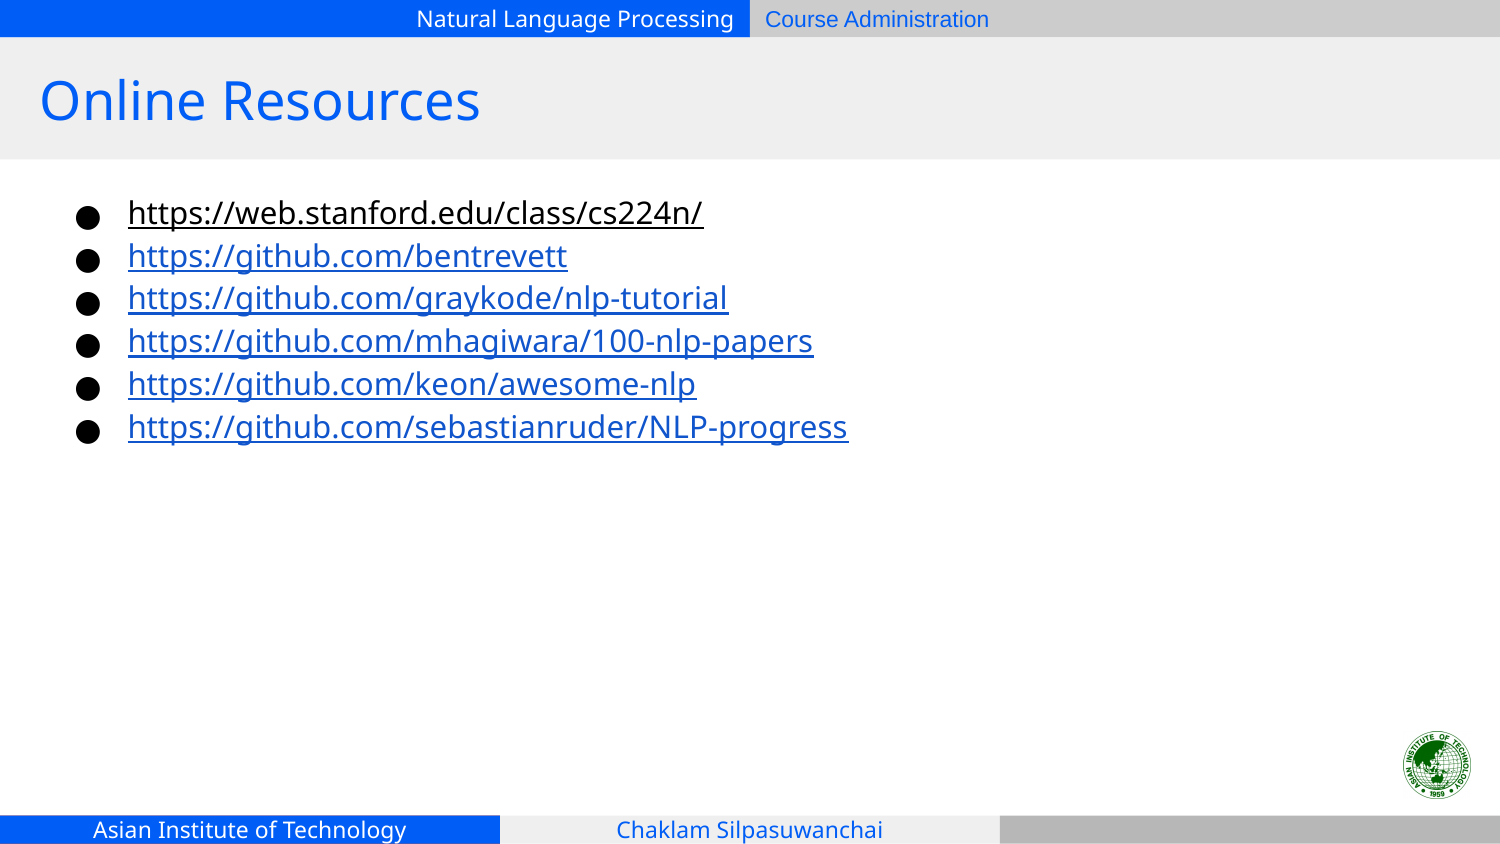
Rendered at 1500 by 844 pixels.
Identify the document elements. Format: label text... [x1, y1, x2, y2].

picture [1403, 750, 1471, 799]
title Online Resources [24, 37, 1475, 160]
list https://web.stanford.edu/class/cs224n/ https://github.com/bentrevett https://github.com/graykode/nlp-tutorial https://github.com/mhagiwara/100-nlp-papers https://github.com/keon/awesome-nlp https://github.com/sebastianruder/NLP-progress [37, 178, 1475, 750]
